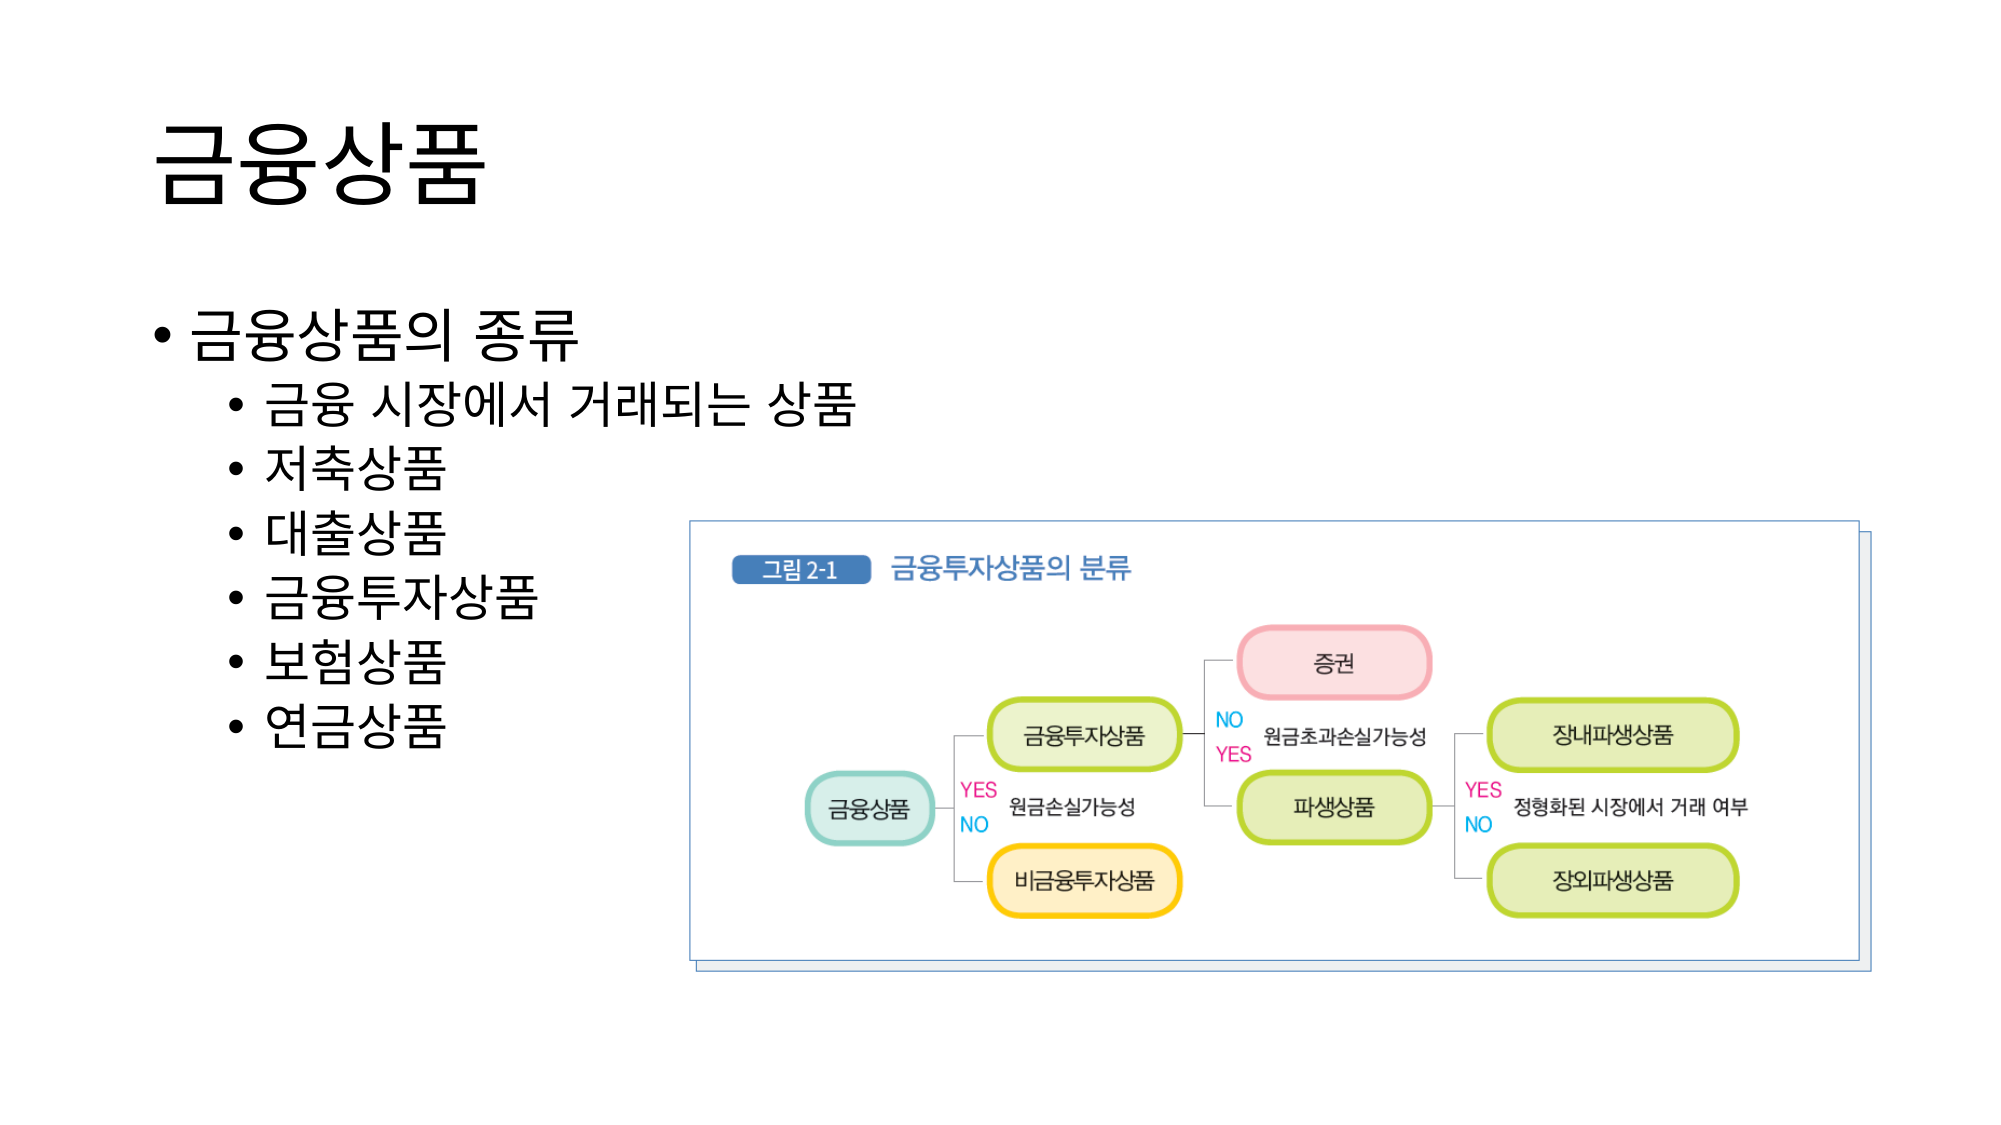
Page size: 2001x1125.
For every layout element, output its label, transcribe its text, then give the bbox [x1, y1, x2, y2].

title 금융상품 [137, 59, 1863, 278]
picture [684, 515, 1877, 975]
list 금융상품의 종류 금융 시장에서 거래되는 상품 저축상품 대출상품 금융투자상품 보험상품 연금상품 [137, 299, 1863, 1014]
